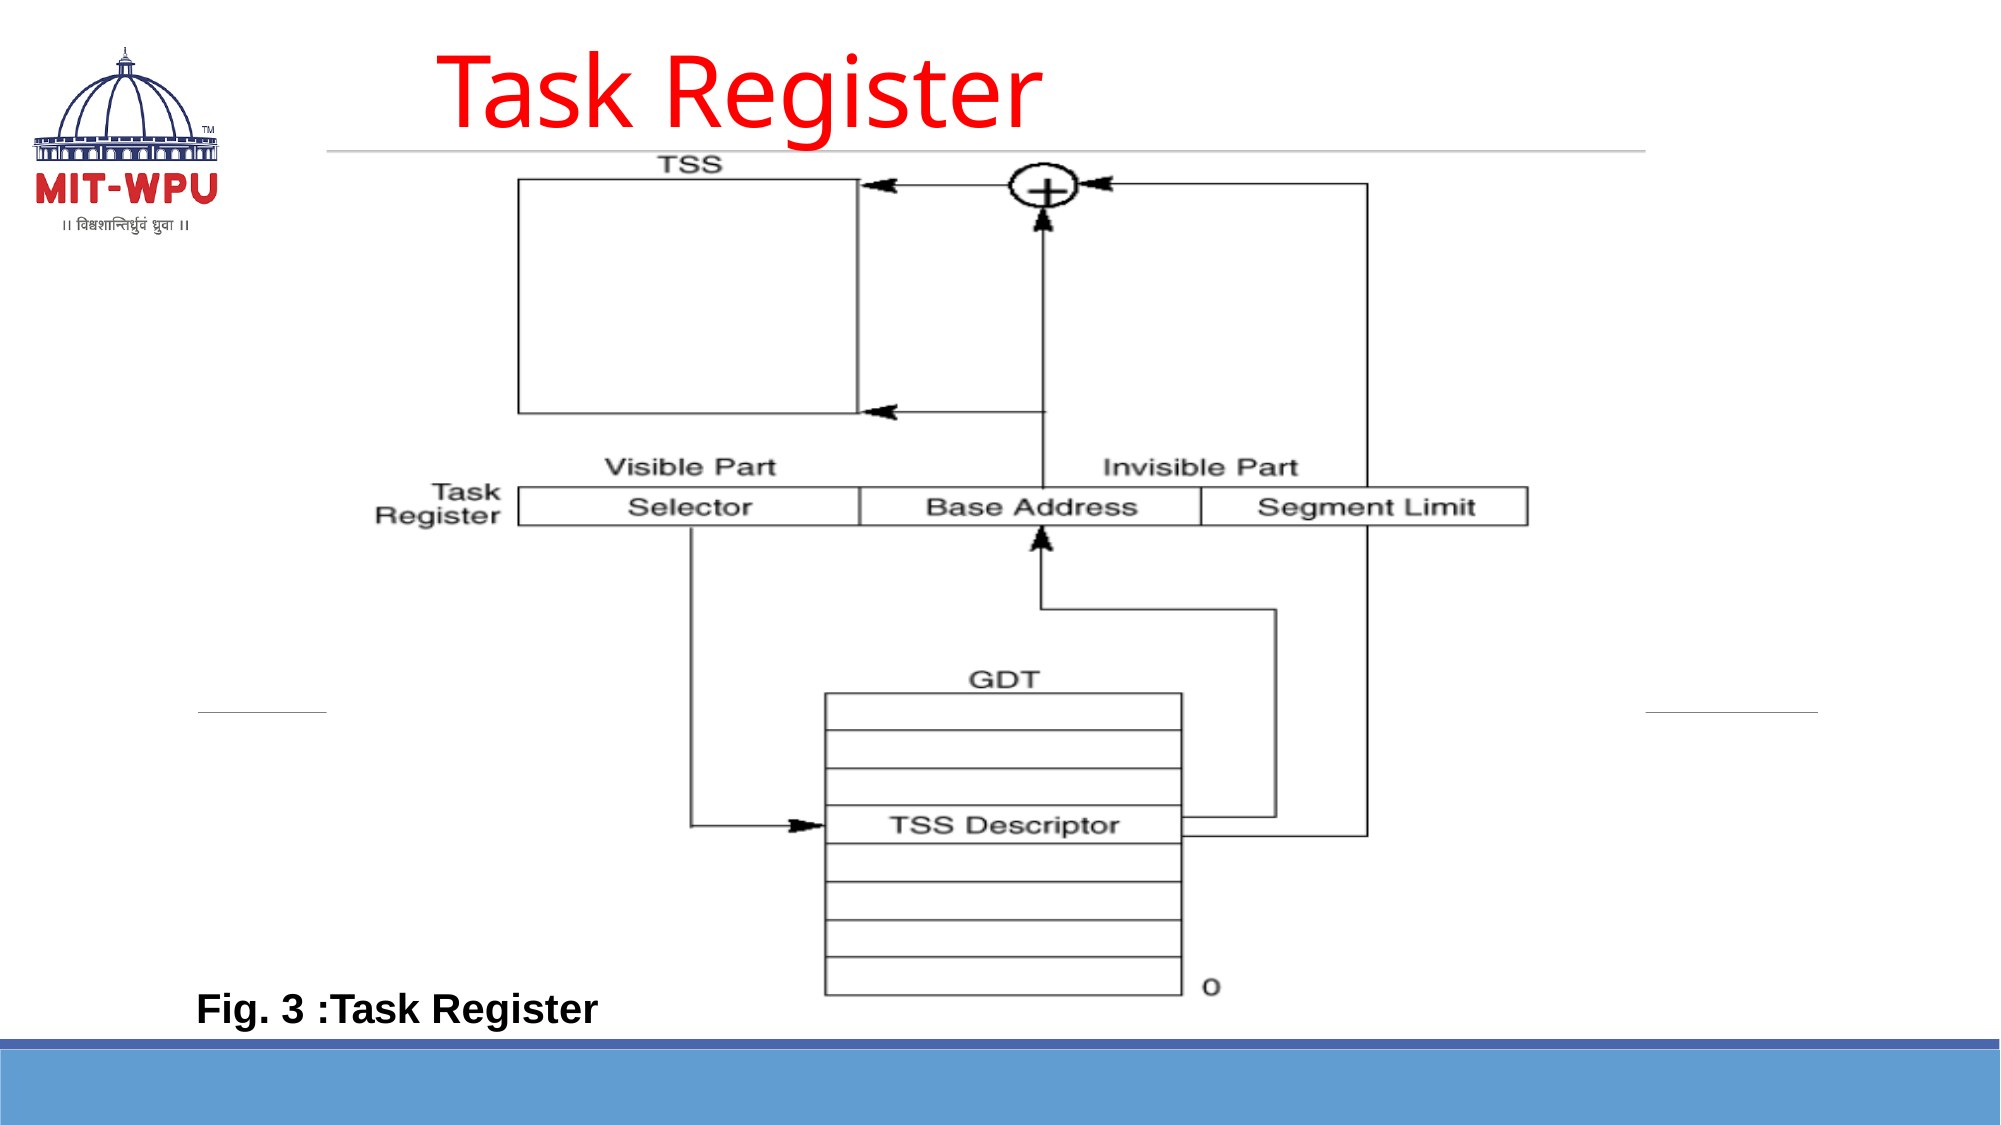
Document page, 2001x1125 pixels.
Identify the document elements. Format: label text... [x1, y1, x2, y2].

picture [31, 46, 241, 236]
text_box [326, 149, 1646, 1008]
text_box Task Register [421, 19, 1225, 155]
text_box Fig. 3 :Task Register [194, 981, 739, 1032]
